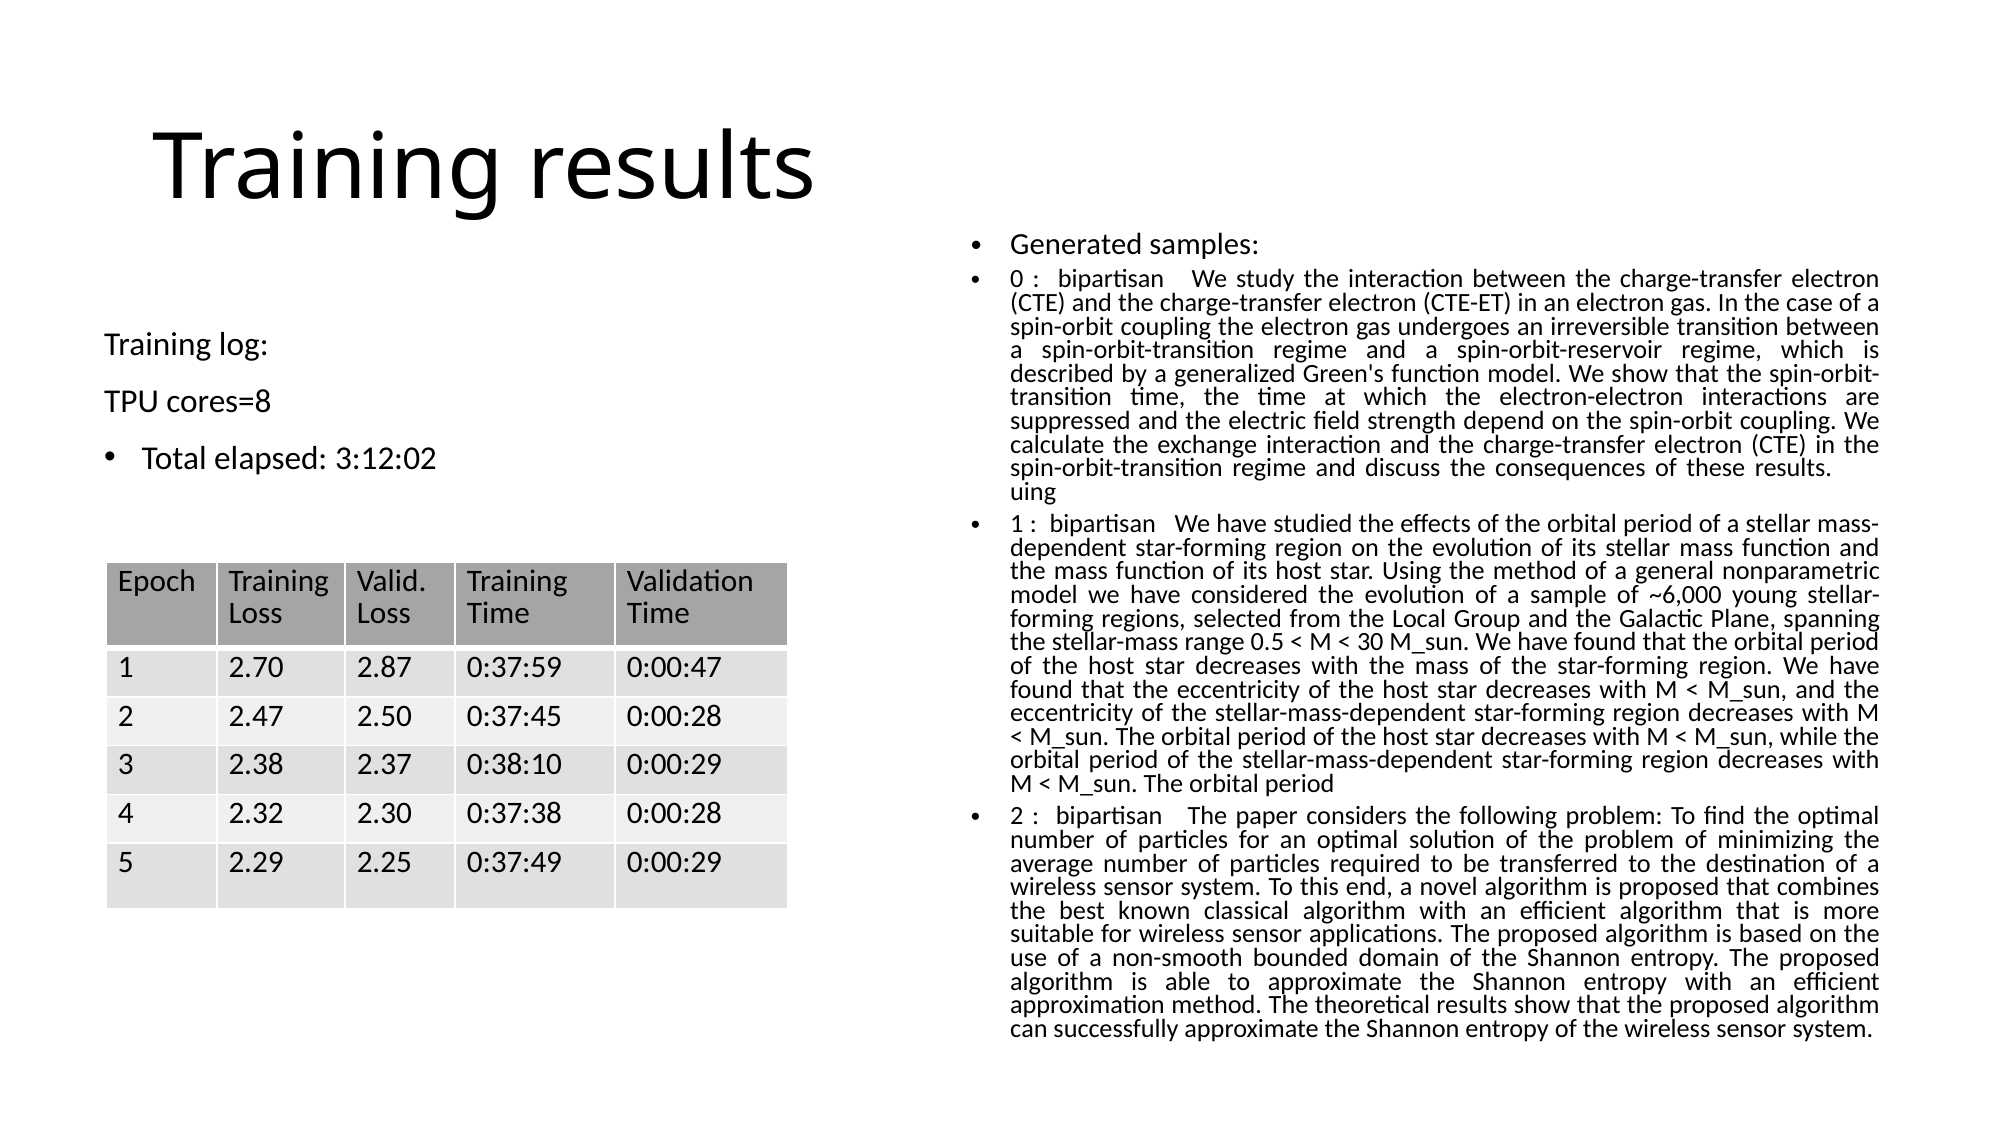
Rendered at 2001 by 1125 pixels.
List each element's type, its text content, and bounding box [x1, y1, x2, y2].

table_cell 5 [107, 900, 216, 908]
table_cell 2.29 [218, 900, 344, 908]
table_cell 0:00:29 [616, 900, 787, 908]
table_cell 2.25 [346, 900, 454, 908]
title Training results [137, 59, 1863, 278]
text_box [105, 520, 955, 900]
text_box Generated samples: 0 : bipartisan We study the interaction between the charge-transfer electron (CTE) and the charge-transfer electron (CTE-ET) in an electron gas. In the case of a spin-orbit coupling the electron gas undergoes an irreversible transition between a spin-orbit-transition regime and a spin-orbit-reservoir regime, which is described by a generalized Green's function model. We show that the spin-orbit-transition time, the time at which the electron-electron interactions are suppressed and the electric field strength depend on the spin-orbit coupling. We calculate the exchange interaction and the charge-transfer electron (CTE) in the spin-orbit-transition regime and discuss the consequences of these results. uing 1 : bipartisan We have studied the effects of the orbital period of a stellar mass-dependent star-forming region on the evolution of its stellar mass function and the mass function of its host star. Using the method of a general nonparametric model we have considered the evolution of a sample of ~6,000 young stellar-forming regions, selected from the Local Group and the Galactic Plane, spanning the stellar-mass range 0.5 < M < 30 M_sun. We have found that the orbital period of the host star decreases with the mass of the star-forming region. We have found that the eccentricity of the host star decreases with M < M_sun, and the eccentricity of the stellar-mass-dependent star-forming region decreases with M < M_sun. The orbital period of the host star decreases with M < M_sun, while the orbital period of the stellar-mass-dependent star-forming region decreases with M < M_sun. The orbital period 2 : bipartisan The paper considers the following problem: To find the optimal number of particles for an optimal solution of the problem of minimizing the average number of particles required to be transferred to the destination of a wireless sensor system. To this end, a novel algorithm is proposed that combines the best known classical algorithm with an efficient algorithm that is more suitable for wireless sensor applications. The proposed algorithm is based on the use of a non-smooth bounded domain of the Shannon entropy. The proposed algorithm is able to approximate the Shannon entropy with an efficient approximation method. The theoretical results show that the proposed algorithm can successfully approximate the Shannon entropy of the wireless sensor system. [955, 224, 1895, 1066]
list Training log: TPU cores=8 Total elapsed: 3:12:02 [89, 319, 940, 521]
table_cell 0:37:49 [456, 900, 614, 908]
